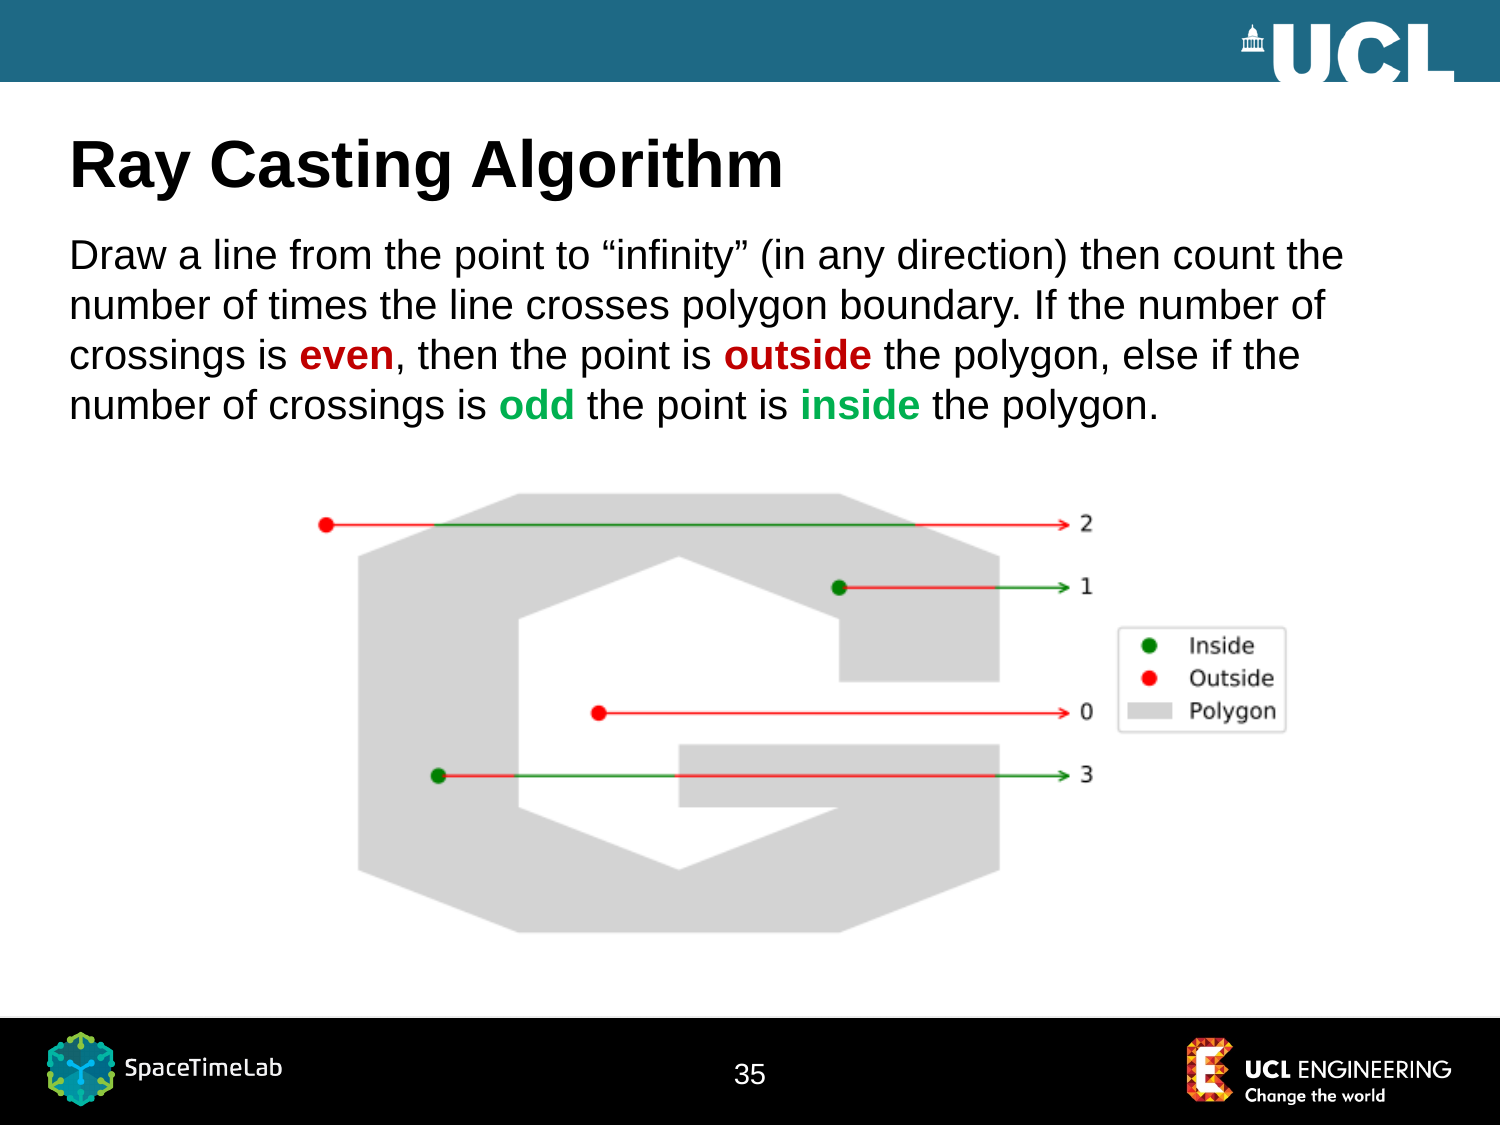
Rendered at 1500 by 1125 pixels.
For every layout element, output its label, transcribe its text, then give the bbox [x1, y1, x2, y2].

footer 34 [496, 1042, 1004, 1103]
title Ray Casting Algorithm [54, 113, 1447, 197]
picture [277, 455, 1299, 968]
list Draw a line from the point to “infinity” (in any direction) then count the number of times the line crosses polygon boundary. If the number of crossings is even, then the point is outside the polygon, else if the number of crossings is odd the point is inside the polygon. [54, 219, 1447, 988]
picture [0, 990, 1500, 1125]
